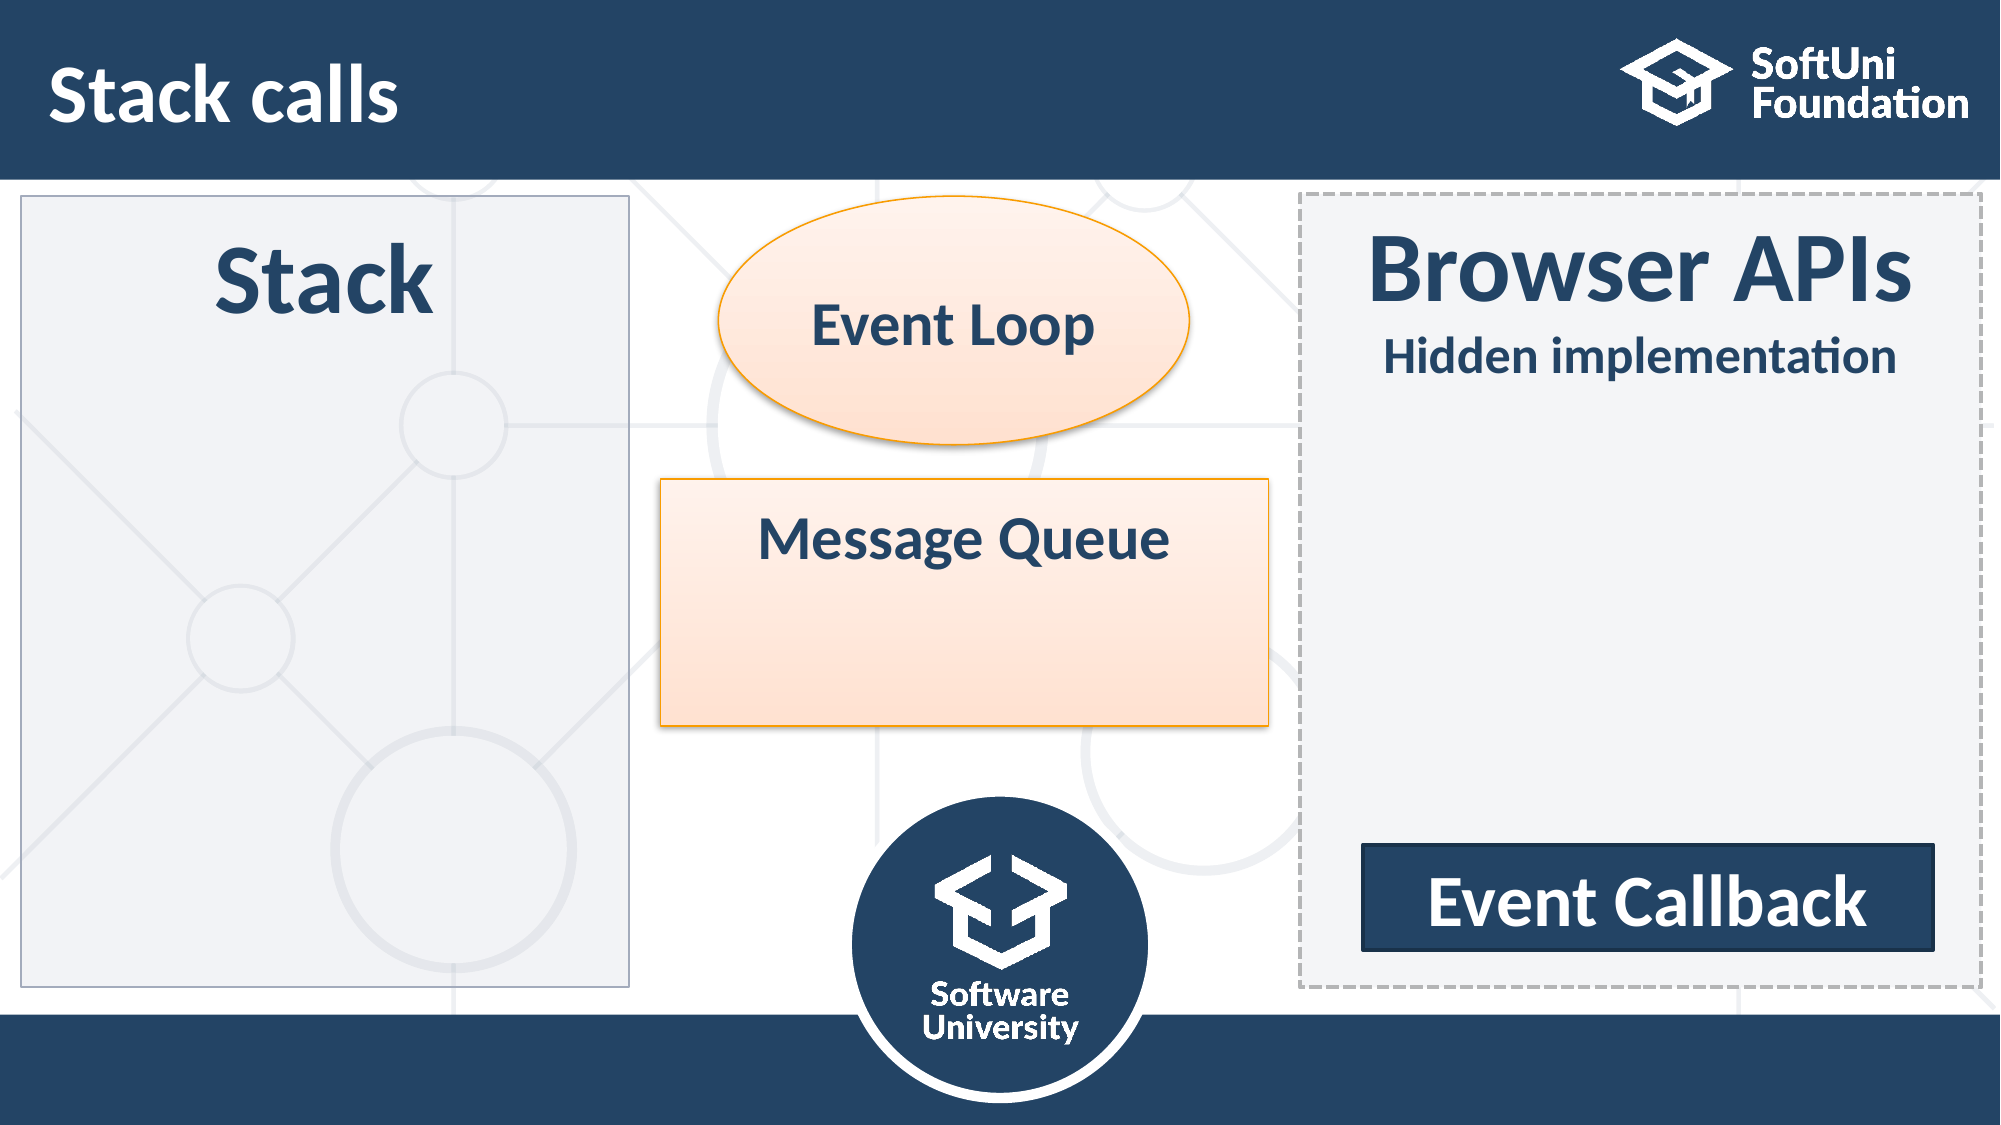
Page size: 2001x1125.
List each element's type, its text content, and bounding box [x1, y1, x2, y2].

list Stack [20, 196, 629, 988]
text_box Event Callback [1361, 843, 1935, 952]
text_box Browser APIs Hidden implementation [1298, 192, 1983, 989]
list Message Queue [660, 478, 1269, 727]
text_box Event Loop [717, 195, 1191, 446]
picture [921, 854, 1079, 1049]
title Stack calls [31, 16, 1968, 162]
